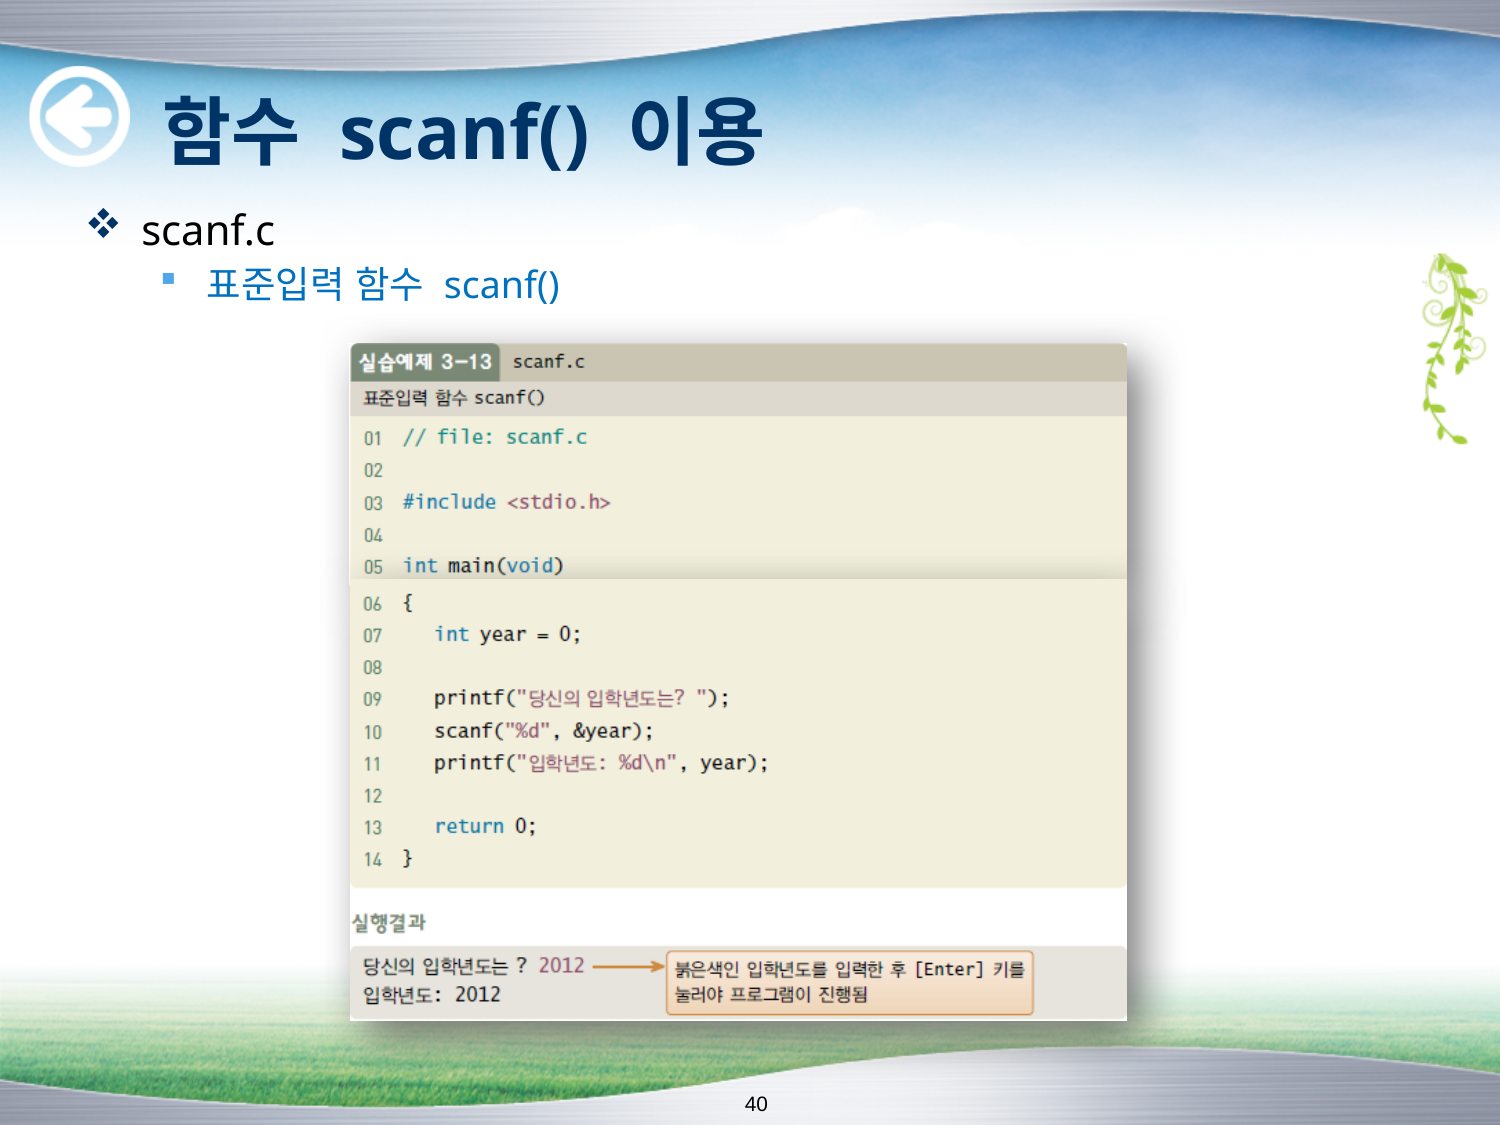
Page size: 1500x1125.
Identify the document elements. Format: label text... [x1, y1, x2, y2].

slide_number 40 [687, 1082, 826, 1125]
picture [0, 0, 1500, 1125]
title 함수 scanf() 이용 [147, 77, 1424, 181]
list scanf.c 표준입력 함수 scanf() [69, 196, 1414, 1071]
